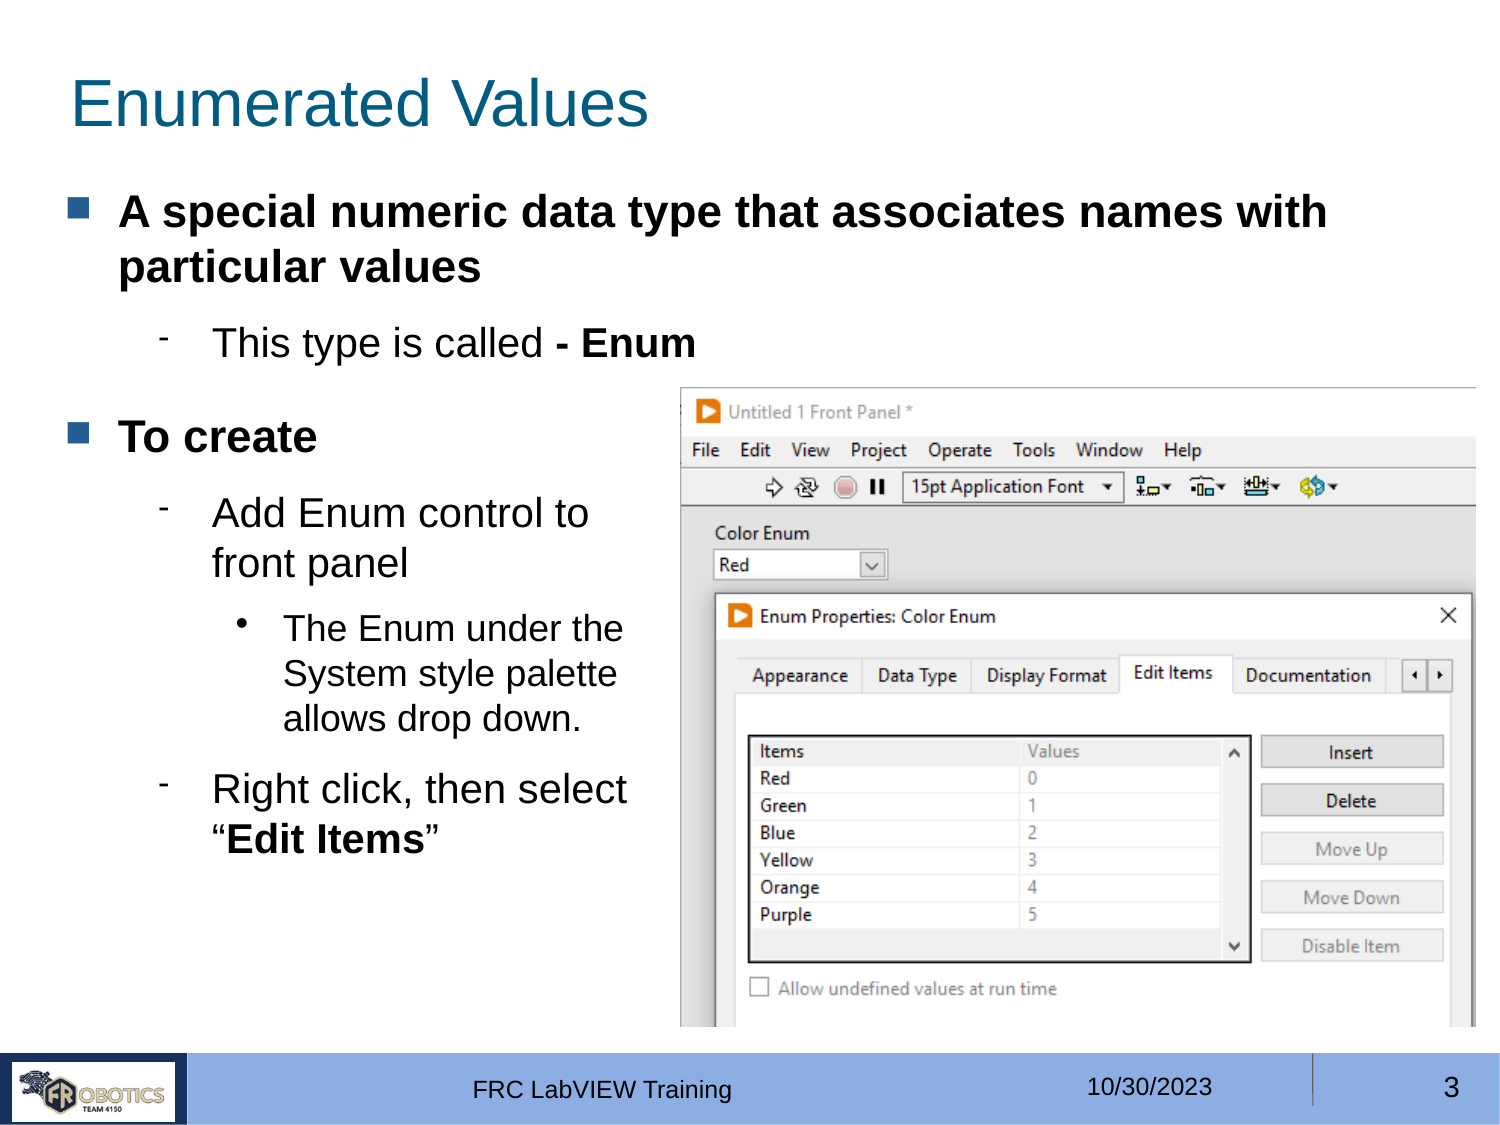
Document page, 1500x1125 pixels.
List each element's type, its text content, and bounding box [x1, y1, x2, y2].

text_box To create Add Enum control to front panel The Enum under the System style palette allows drop down. Right click, then select “Edit Items” [55, 399, 675, 900]
title Enumerated Values [55, 52, 1443, 147]
list A special numeric data type that associates names with particular values This type is called - Enum [55, 174, 1425, 413]
footer FRC LabVIEW Training [225, 1074, 988, 1103]
picture [12, 1062, 175, 1122]
slide_number <number> [1337, 1072, 1475, 1100]
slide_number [1012, 1071, 1288, 1100]
picture [680, 387, 1476, 1027]
